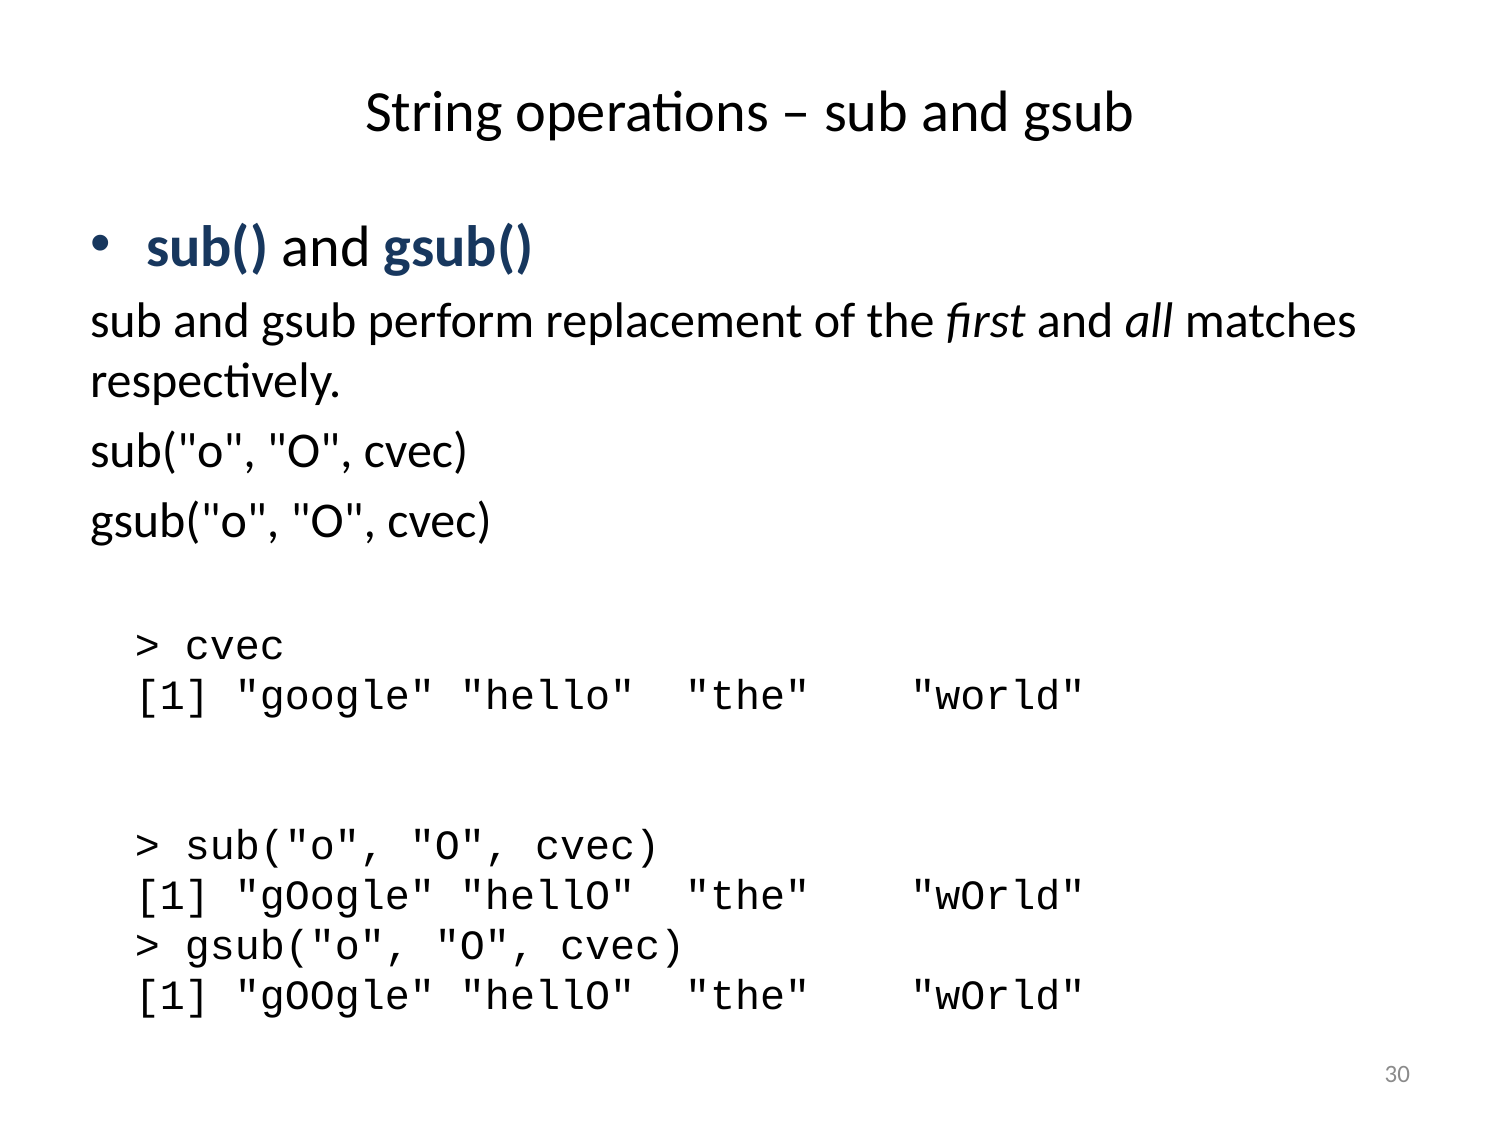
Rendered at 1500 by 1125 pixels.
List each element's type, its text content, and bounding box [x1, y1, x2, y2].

slide_number 30 [1074, 1042, 1425, 1103]
text_box > cvec [1] "google" "hello" "the" "world" > sub("o", "O", cvec) [1] "gOogle" "hellO" "the" "wOrld" > gsub("o", "O", cvec) [1] "gOOgle" "hellO" "the" "wOrld" [120, 610, 1381, 1026]
list sub() and gsub() sub and gsub perform replacement of the first and all matches respectively. sub("o", "O", cvec) gsub("o", "O", cvec) [75, 200, 1405, 583]
title String operations – sub and gsub [75, 45, 1425, 172]
